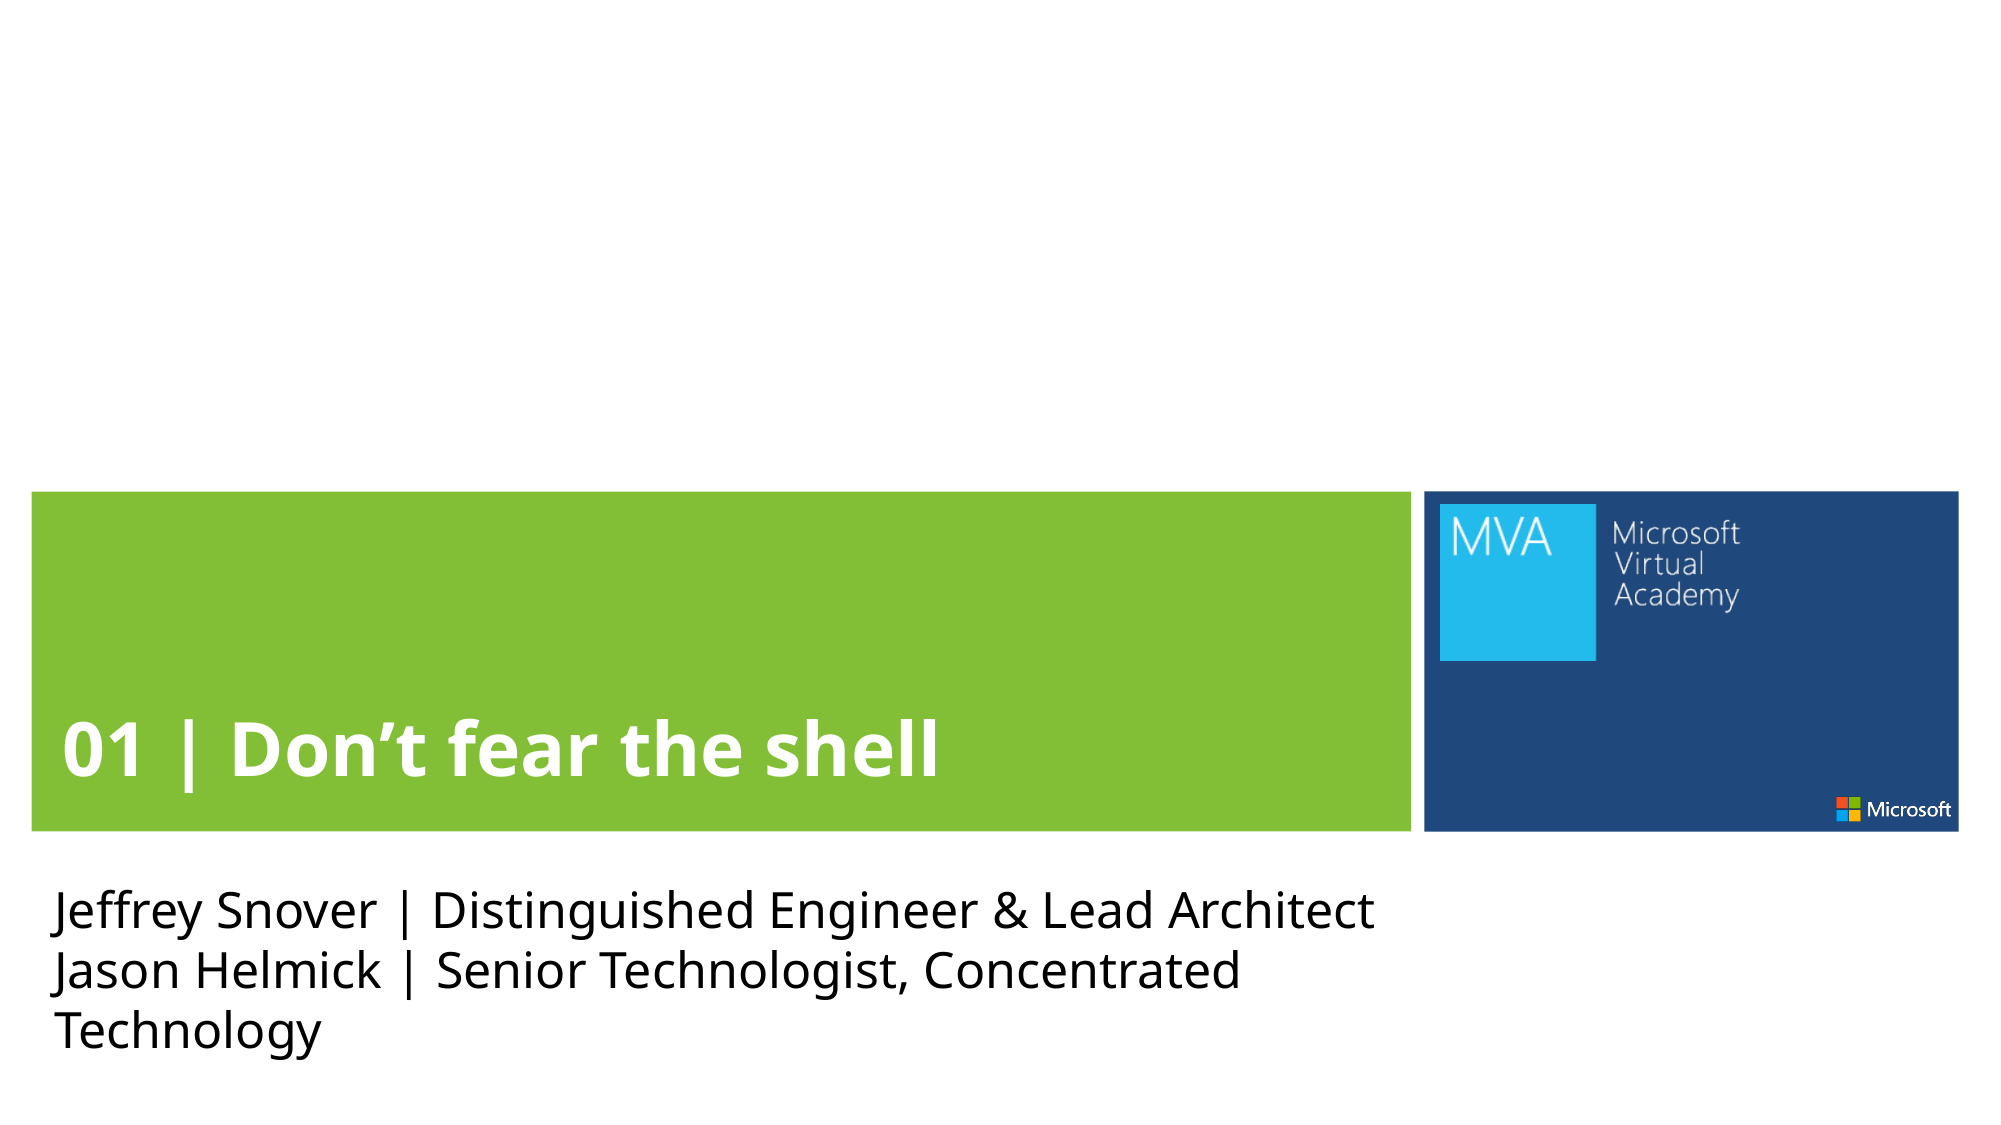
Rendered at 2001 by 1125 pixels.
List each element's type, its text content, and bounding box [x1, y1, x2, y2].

picture [1440, 504, 1830, 661]
subtitle Jeffrey Snover | Distinguished Engineer & Lead Architect Jason Helmick | Senior Technologist, Concentrated Technology [31, 841, 1440, 1082]
picture [1834, 790, 1956, 827]
list 01 | Don’t fear the shell [47, 525, 1396, 799]
